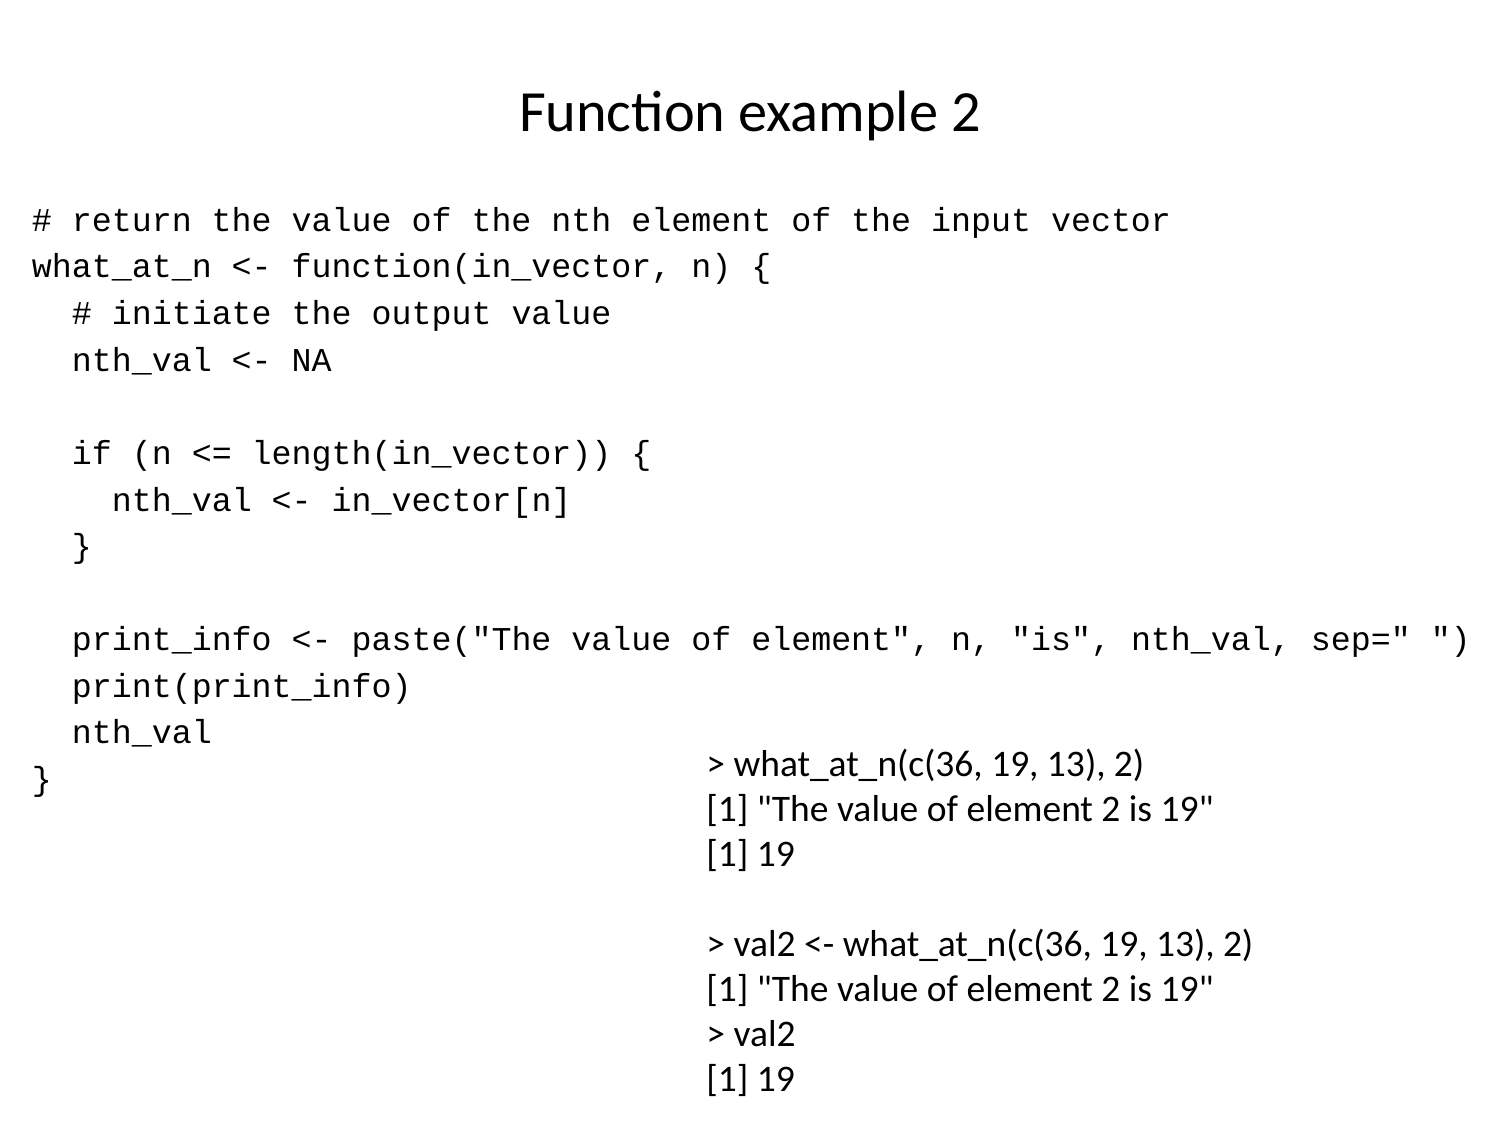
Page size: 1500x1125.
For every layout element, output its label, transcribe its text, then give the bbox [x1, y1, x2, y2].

text_box > what_at_n(c(36, 19, 13), 2) [1] "The value of element 2 is 19" [1] 19 > val2 <- what_at_n(c(36, 19, 13), 2) [1] "The value of element 2 is 19" > val2 [1] 19 [691, 731, 1332, 1107]
list # return the value of the nth element of the input vector what_at_n <- function(in_vector, n) { # initiate the output value nth_val <- NA if (n <= length(in_vector)) { nth_val <- in_vector[n] } print_info <- paste("The value of element", n, "is", nth_val, sep=" ") print(print_info) nth_val } [16, 190, 1490, 832]
title Function example 2 [75, 45, 1425, 172]
